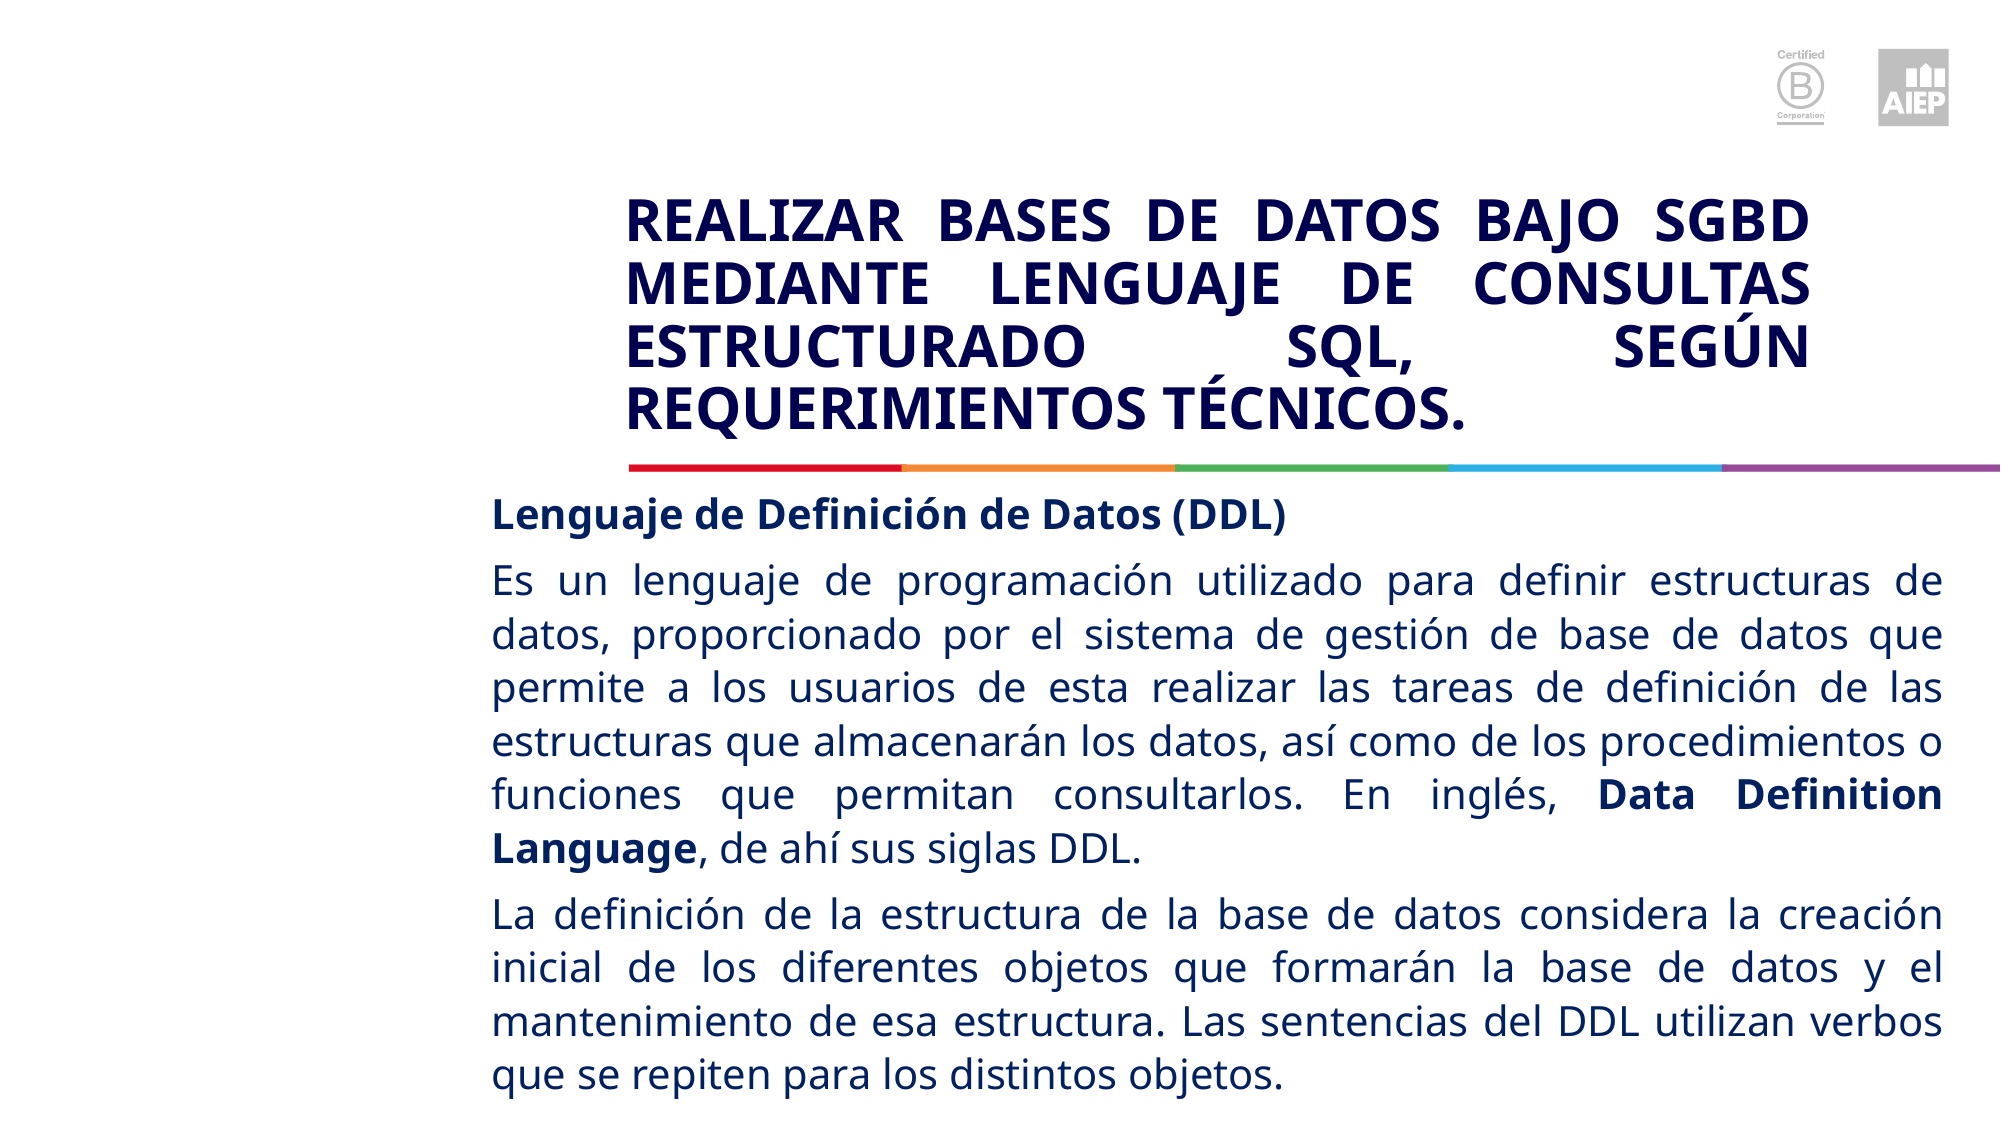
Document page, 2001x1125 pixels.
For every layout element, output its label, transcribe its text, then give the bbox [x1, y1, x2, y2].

text_box Lenguaje de Definición de Datos (DDL) Es un lenguaje de programación utilizado para definir estructuras de datos, proporcionado por el sistema de gestión de base de datos que permite a los usuarios de esta realizar las tareas de definición de las estructuras que almacenarán los datos, así como de los procedimientos o funciones que permitan consultarlos. En inglés, Data Definition Language, de ahí sus siglas DDL. La definición de la estructura de la base de datos considera la creación inicial de los diferentes objetos que formarán la base de datos y el mantenimiento de esa estructura. Las sentencias del DDL utilizan verbos que se repiten para los distintos objetos. [476, 477, 1960, 1106]
picture [628, 464, 2000, 472]
title Realizar bases de datos bajo SGBD mediante lenguaje de consultas estructurado SQL, según requerimientos técnicos. [609, 182, 1827, 451]
